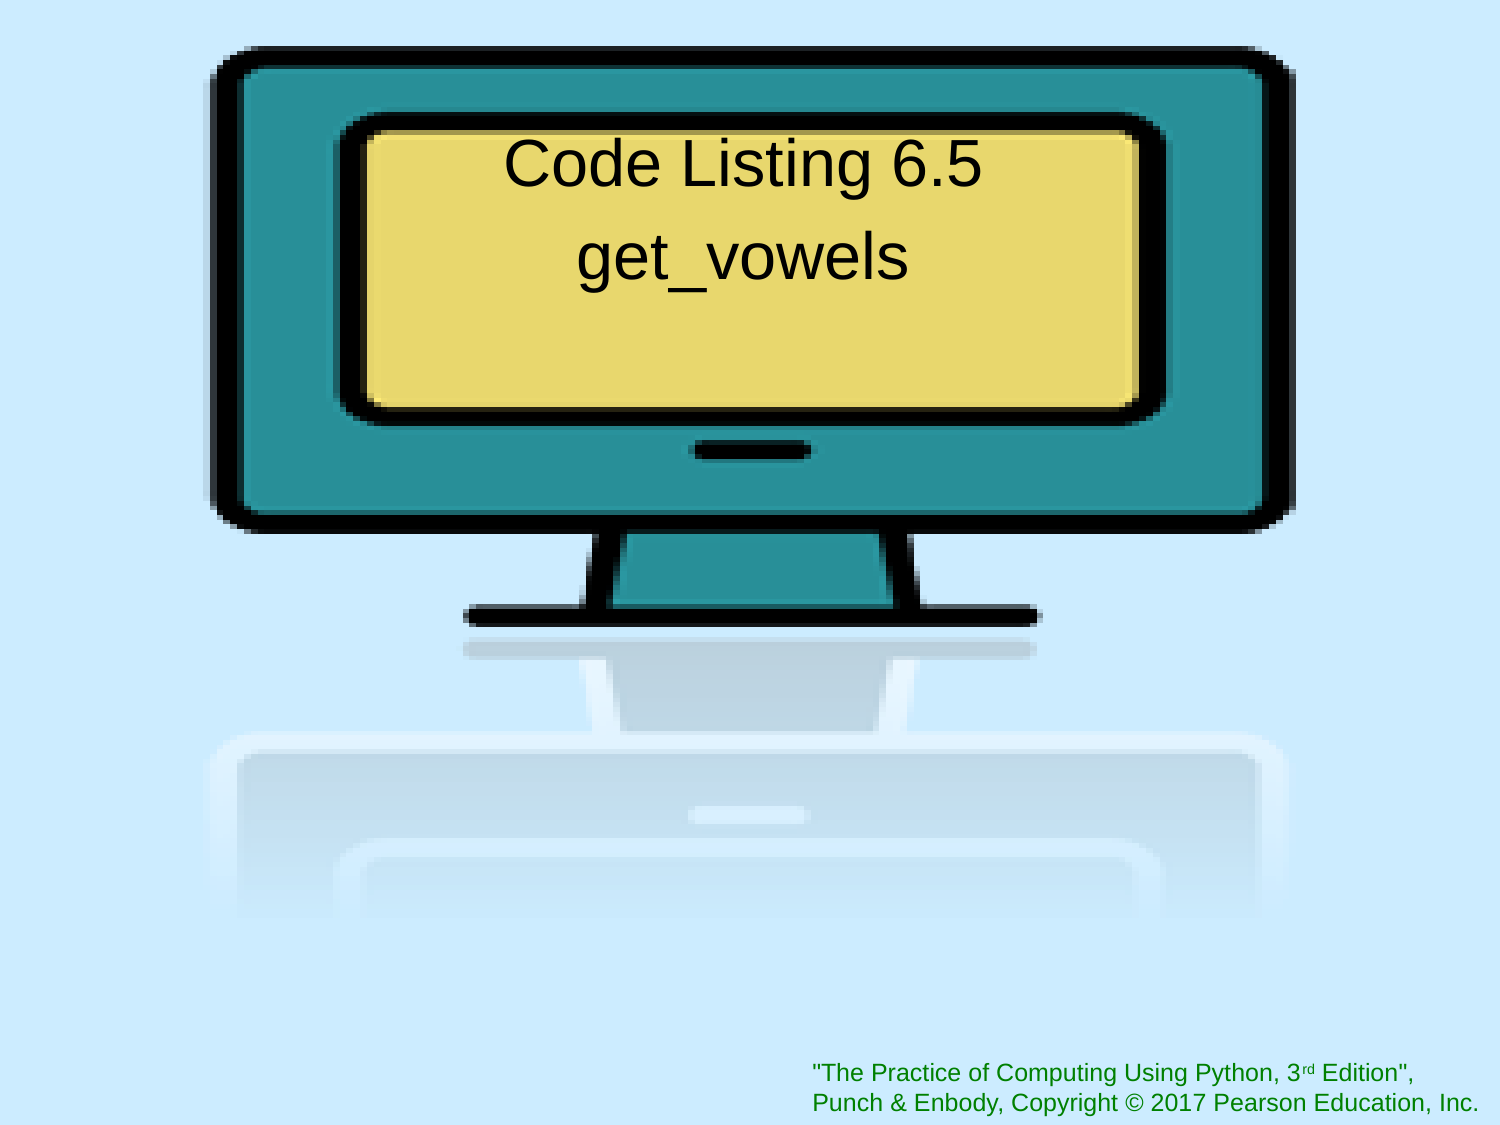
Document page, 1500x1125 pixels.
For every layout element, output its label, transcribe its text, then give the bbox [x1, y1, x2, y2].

picture [12, 0, 1488, 975]
subtitle Code Listing 6.5 get_vowels [362, 112, 1125, 400]
